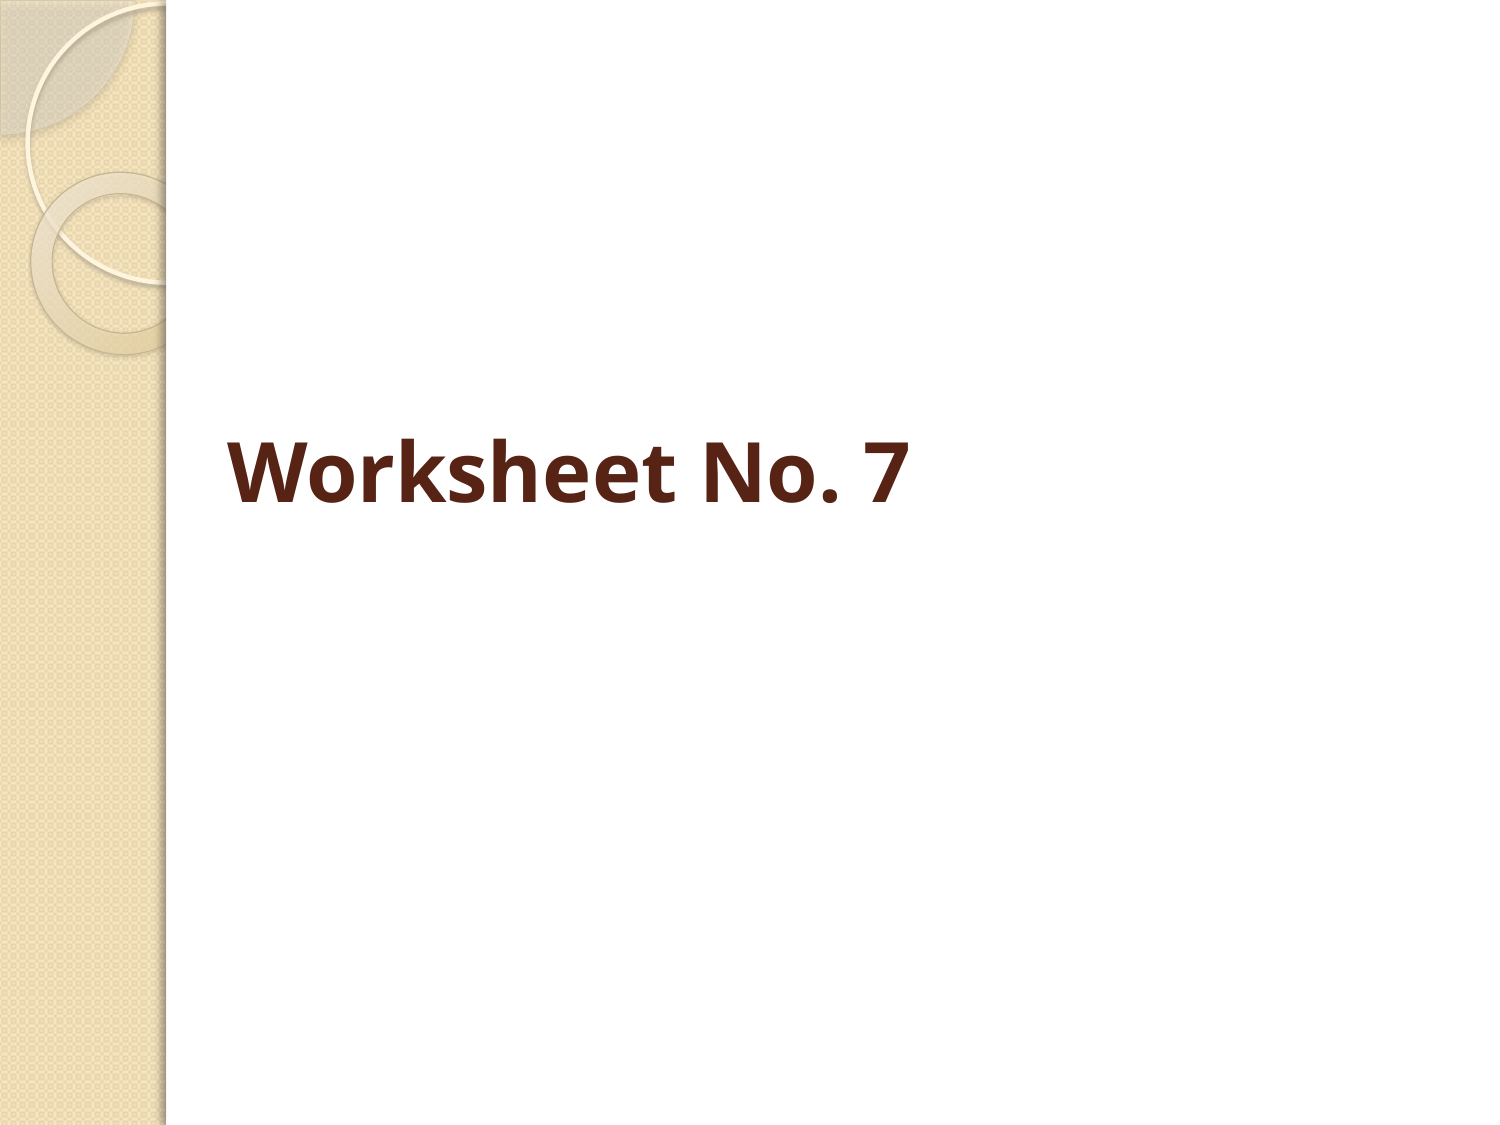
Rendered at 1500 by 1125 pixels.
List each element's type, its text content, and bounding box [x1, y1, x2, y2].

title Worksheet No. 7 [212, 375, 1443, 563]
